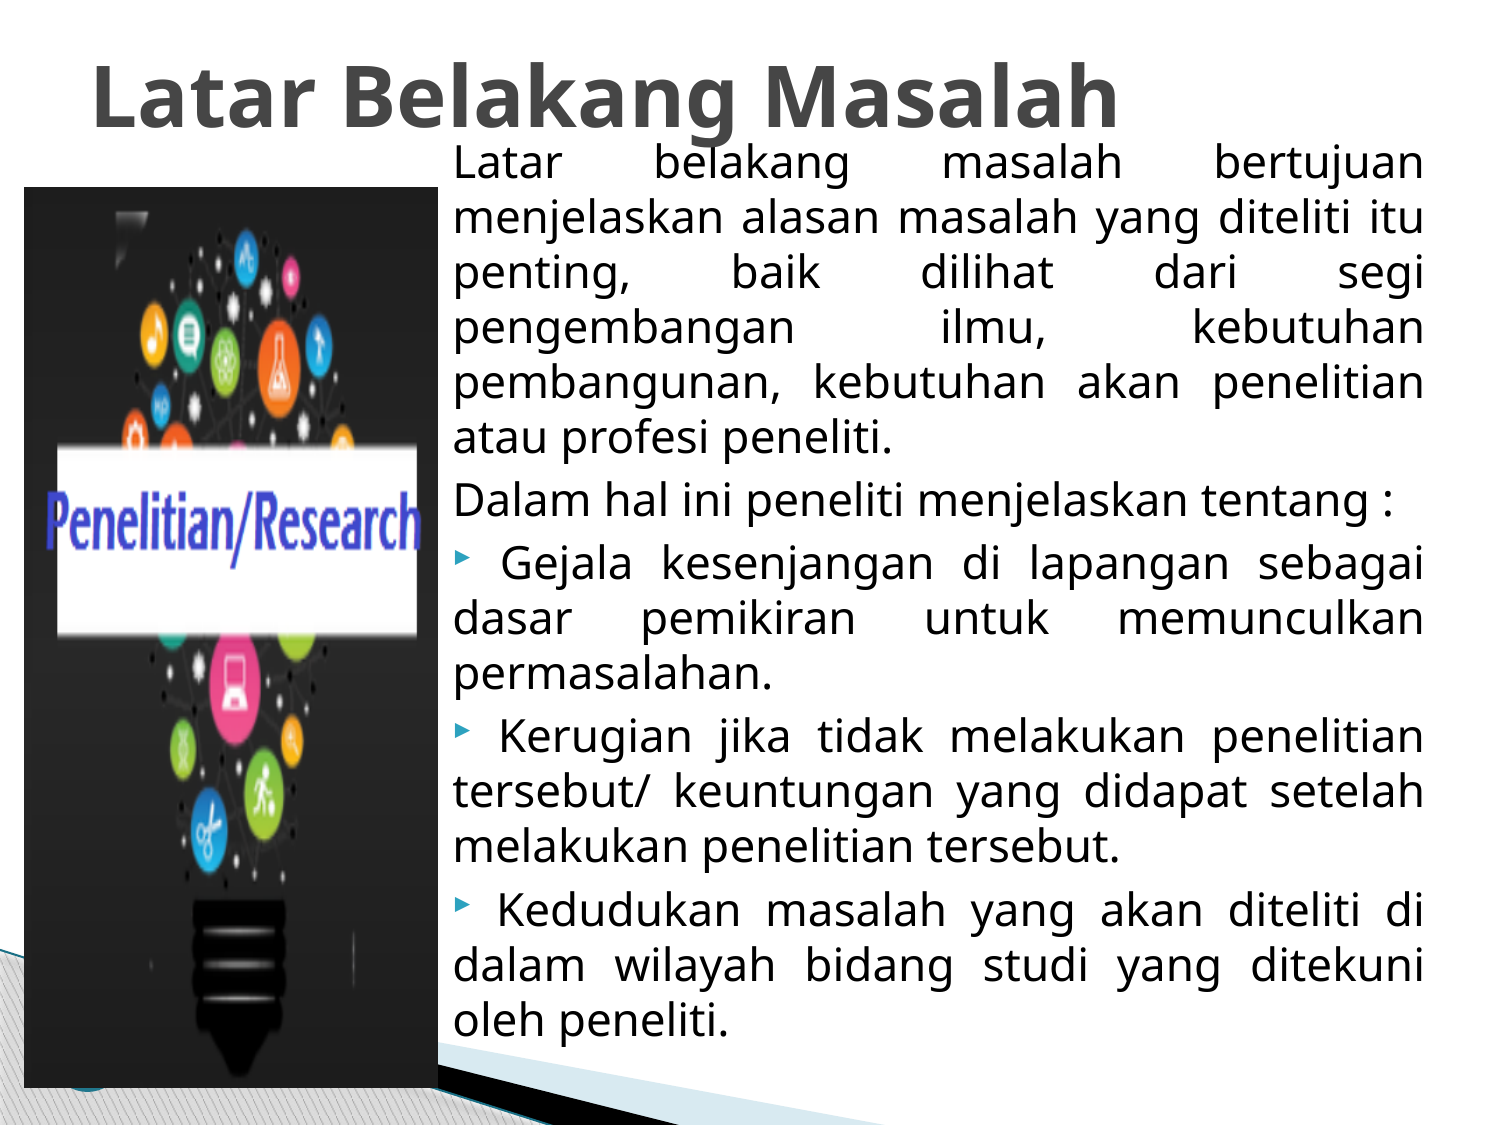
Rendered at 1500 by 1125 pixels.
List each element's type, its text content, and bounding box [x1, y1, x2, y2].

title Latar Belakang Masalah [75, 0, 1425, 188]
list Latar belakang masalah bertujuan menjelaskan alasan masalah yang diteliti itu penting, baik dilihat dari segi pengembangan ilmu, kebutuhan pembangunan, kebutuhan akan penelitian atau profesi peneliti. Dalam hal ini peneliti menjelaskan tentang : Gejala kesenjangan di lapangan sebagai dasar pemikiran untuk memunculkan permasalahan. Kerugian jika tidak melakukan penelitian tersebut/ keuntungan yang didapat setelah melakukan penelitian tersebut. Kedudukan masalah yang akan diteliti di dalam wilayah bidang studi yang ditekuni oleh peneliti. [438, 125, 1441, 1007]
picture [24, 187, 438, 1088]
